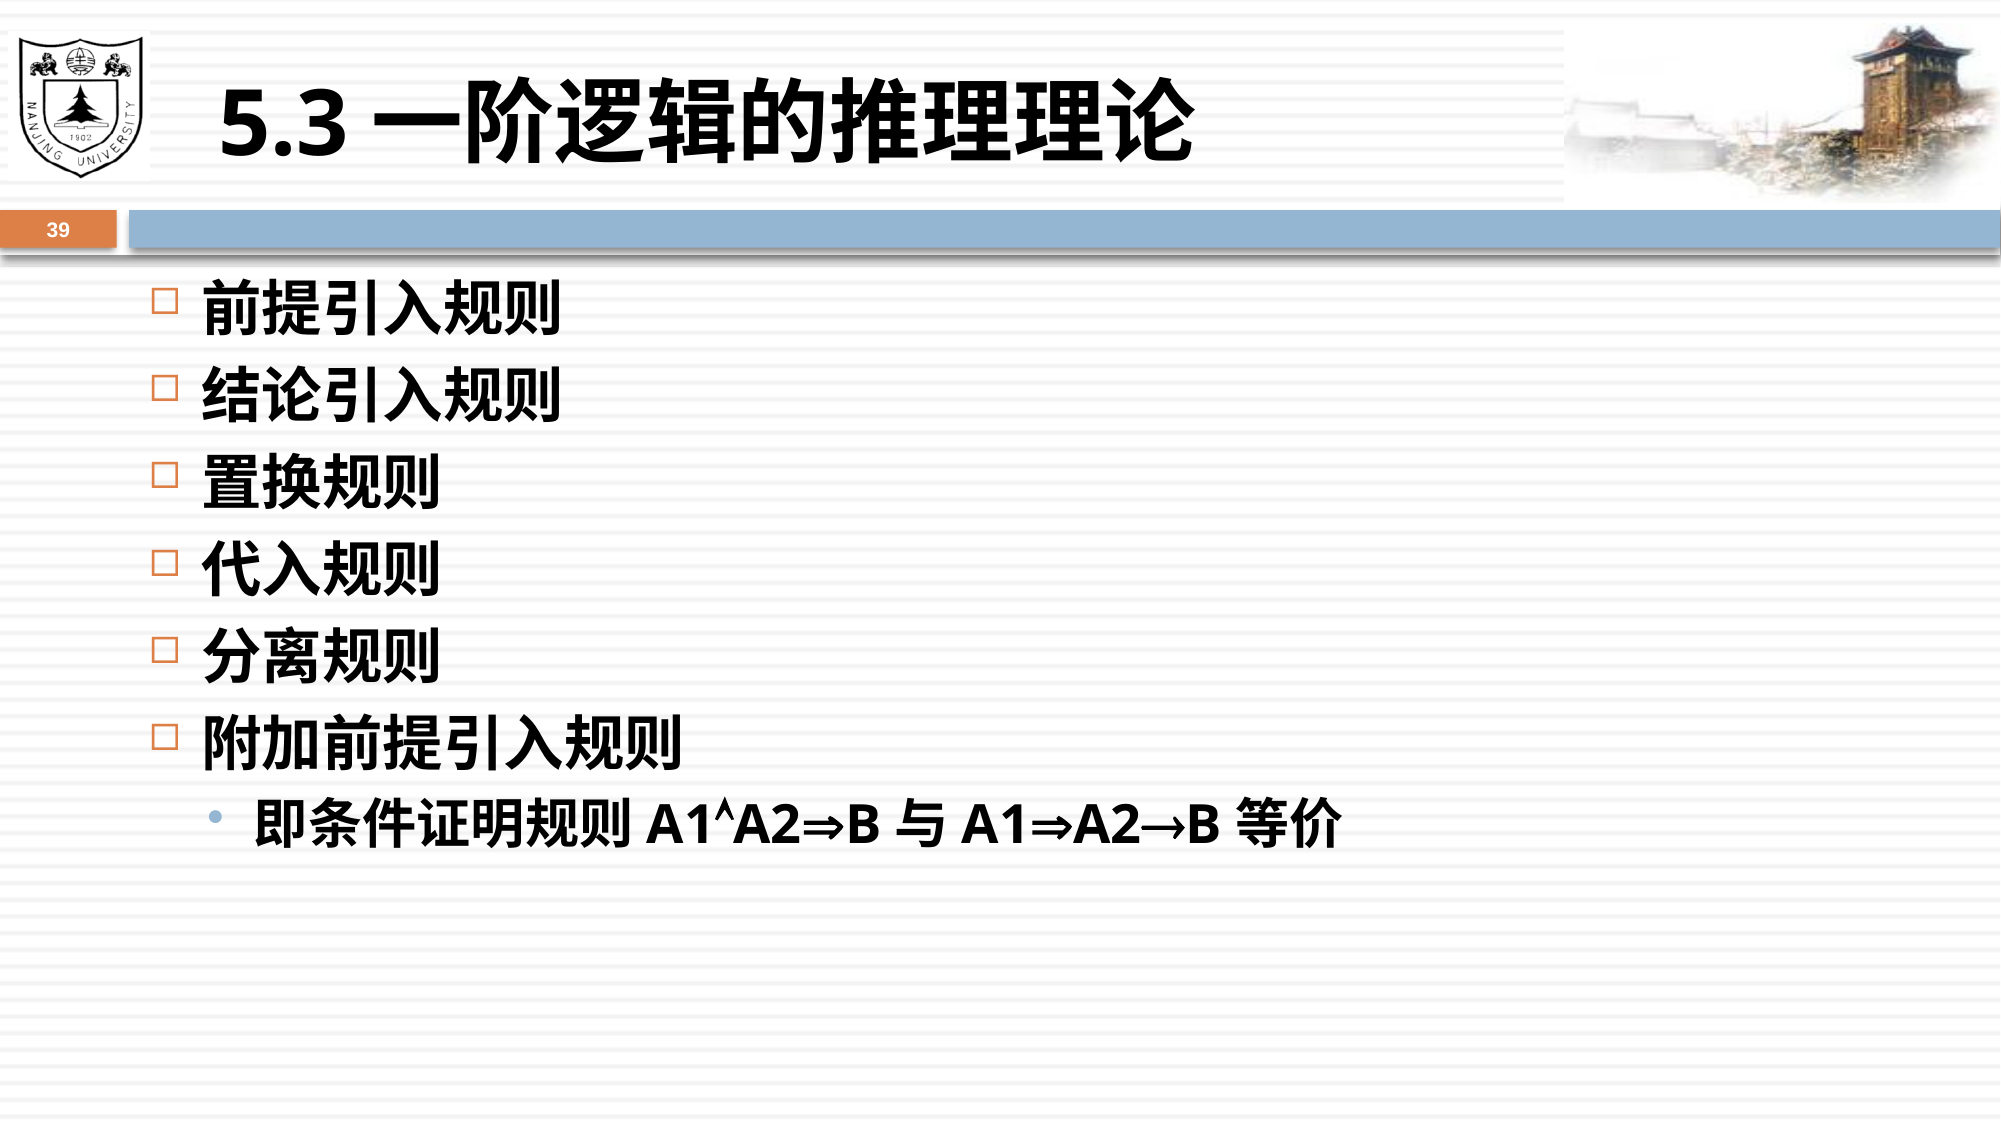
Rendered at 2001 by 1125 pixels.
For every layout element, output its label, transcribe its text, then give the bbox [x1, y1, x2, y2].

slide_number 39 [0, 208, 117, 249]
title 5.3一阶逻辑的推理理论 [203, 37, 1804, 200]
picture [0, 0, 2001, 1125]
list 前提引入规则 结论引入规则 置换规则 代入规则 分离规则 附加前提引入规则 即条件证明规则A1A2B与A1A2B等价 [133, 262, 1918, 1000]
